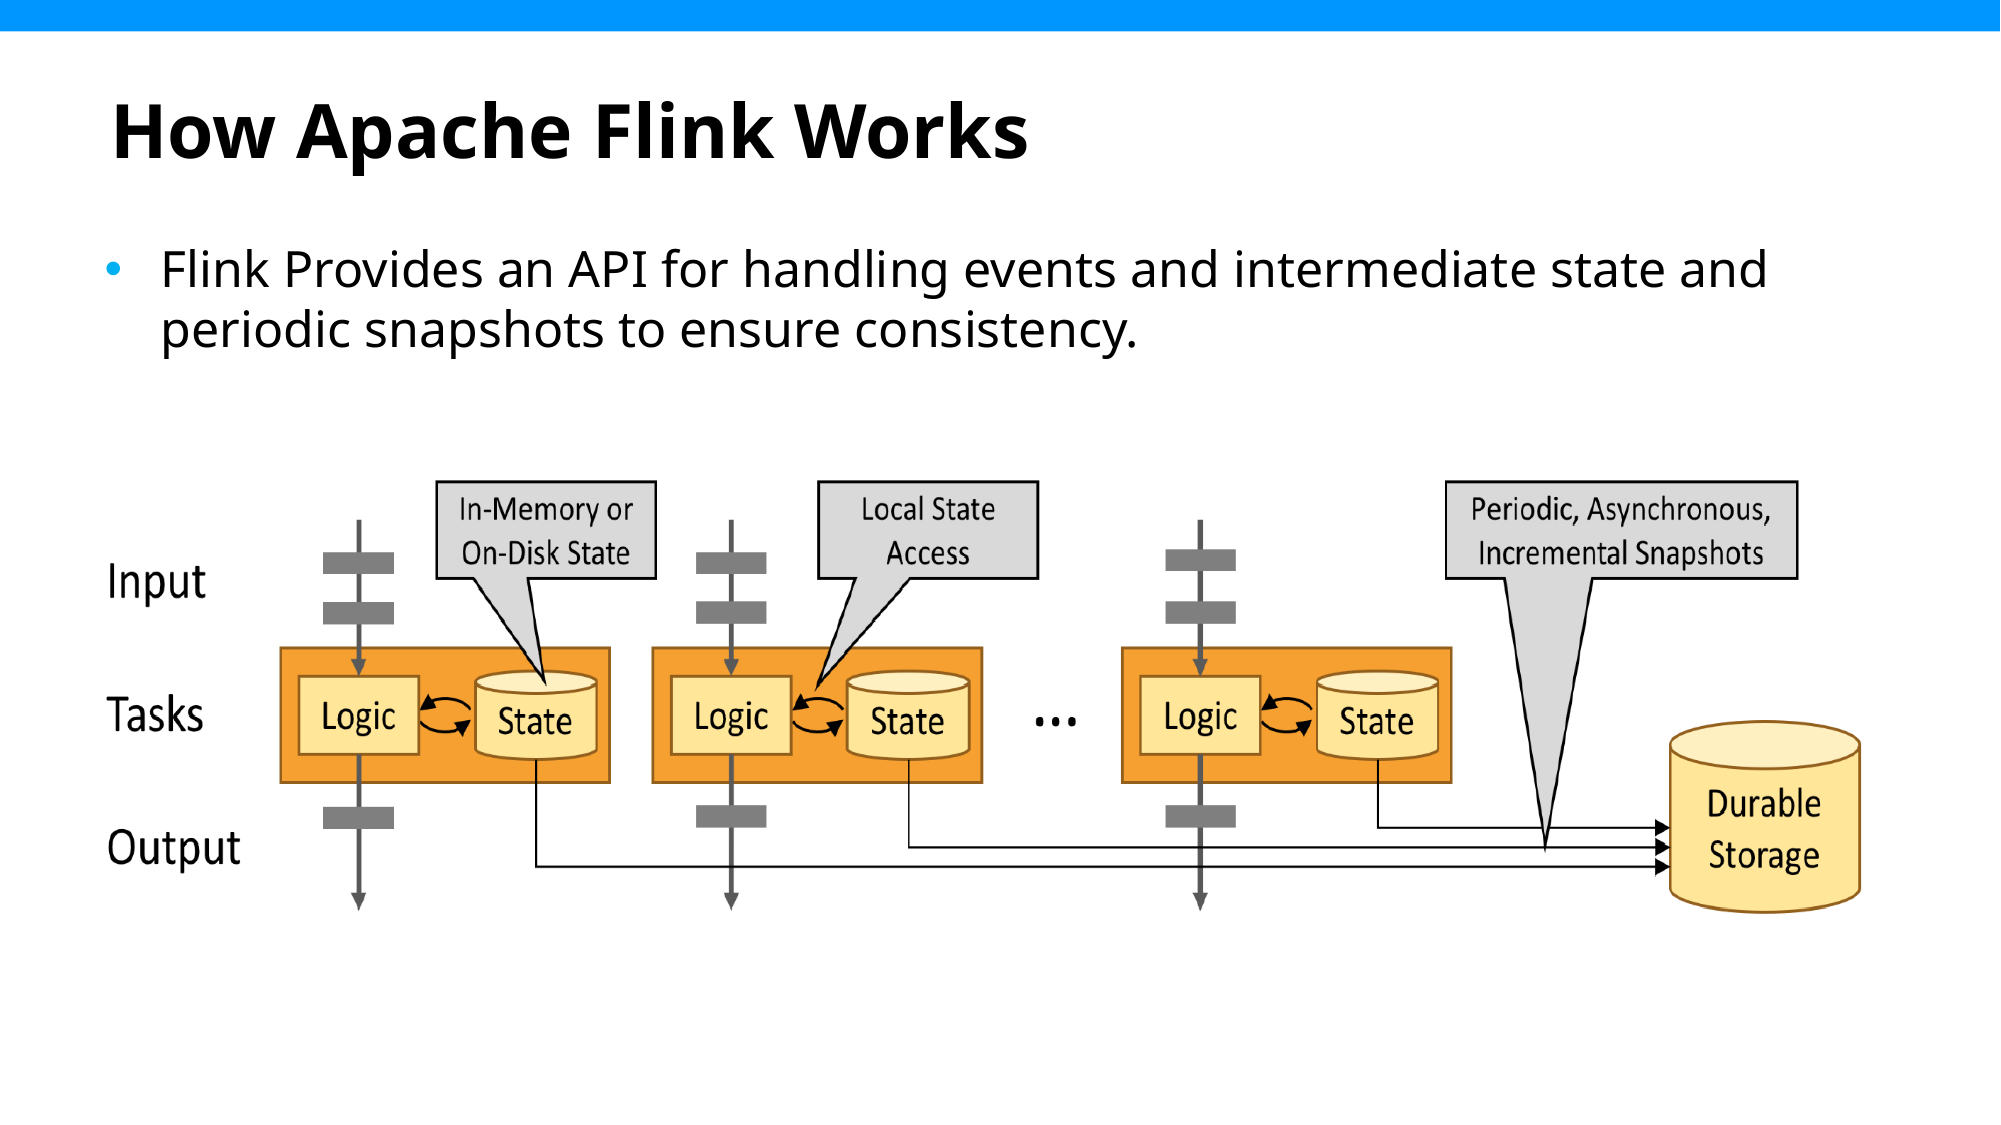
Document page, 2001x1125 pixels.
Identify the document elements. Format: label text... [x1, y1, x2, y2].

text_box How Apache Flink Works [89, 50, 1910, 194]
picture [89, 461, 1883, 940]
text_box Flink Provides an API for handling events and intermediate state and periodic snapshots to ensure consistency. [89, 230, 1910, 366]
